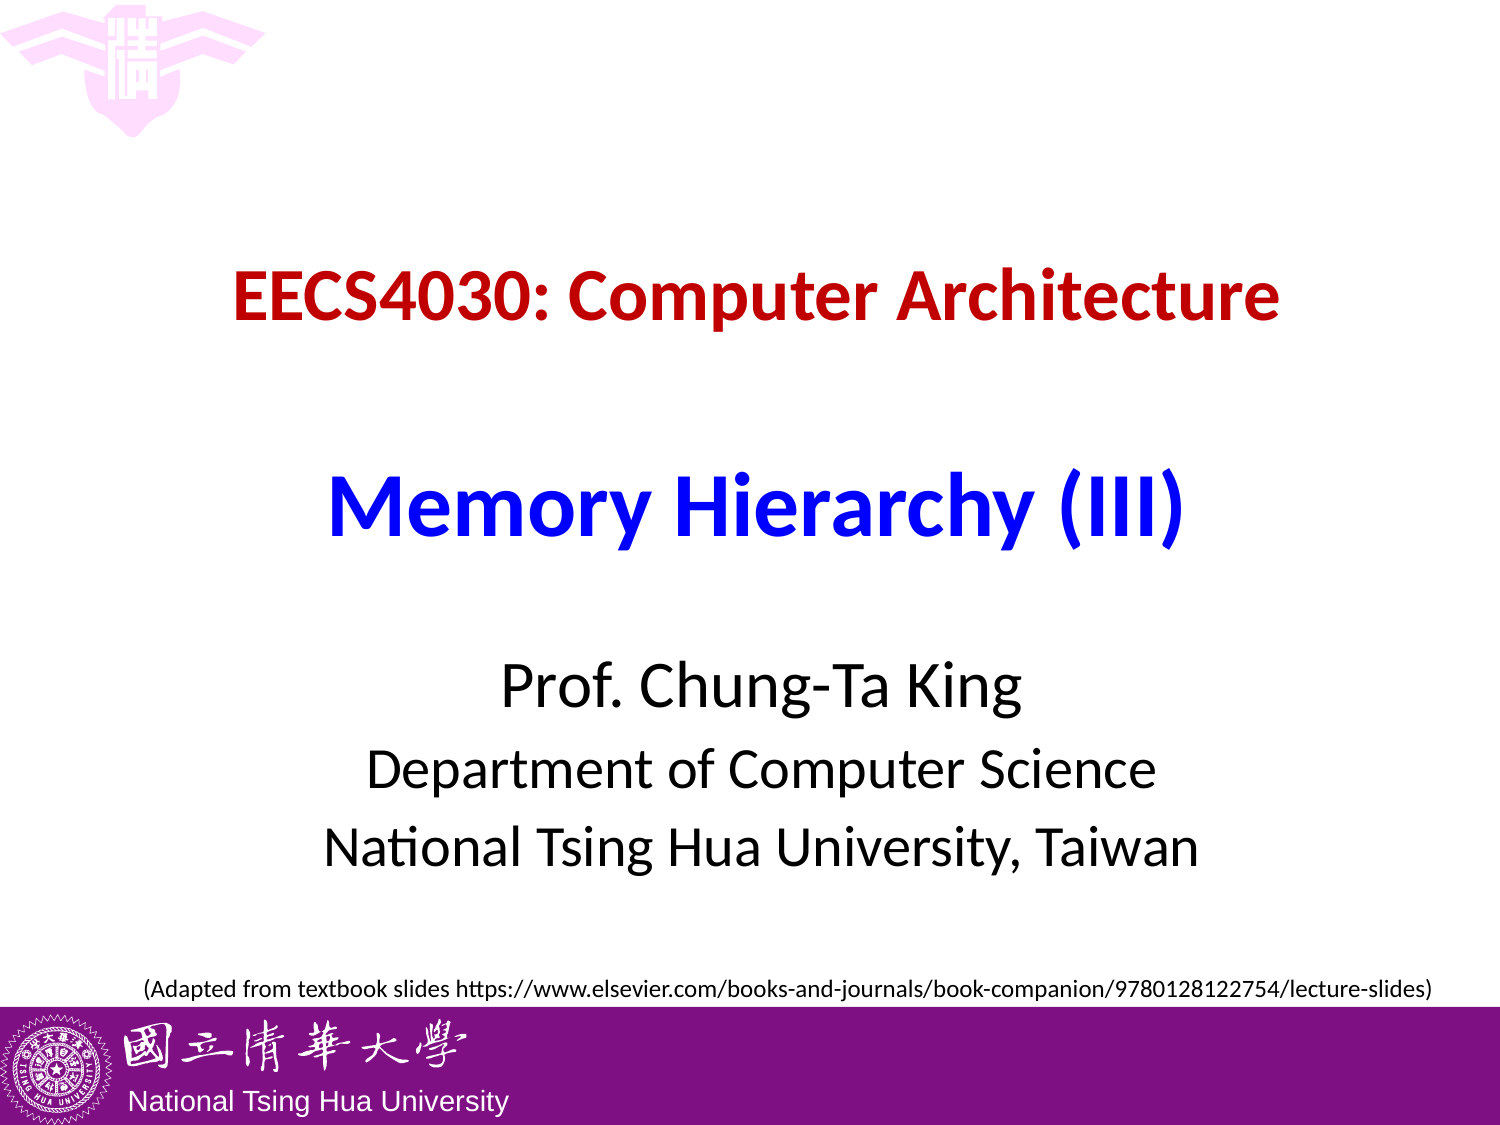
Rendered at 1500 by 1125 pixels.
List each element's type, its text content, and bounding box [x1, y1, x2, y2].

text_box (Adapted from textbook slides https://www.elsevier.com/books-and-journals/book-companion/9780128122754/lecture-slides) [128, 965, 1456, 1010]
title EECS4030: Computer Architecture Memory Hierarchy (III) [100, 113, 1415, 563]
subtitle Prof. Chung-Ta King Department of Computer Science National Tsing Hua University, Taiwan [123, 633, 1400, 917]
